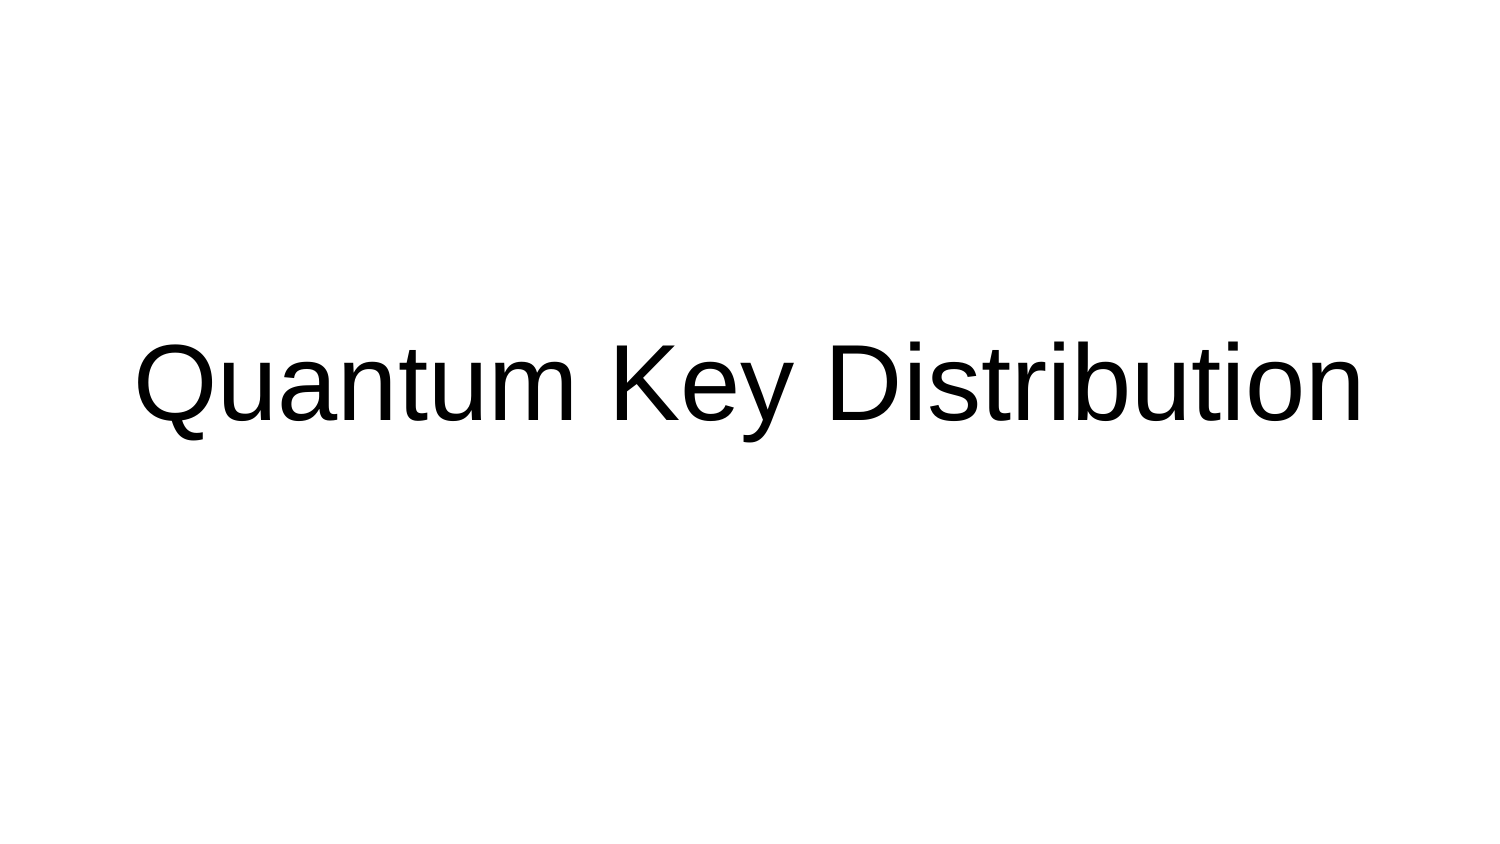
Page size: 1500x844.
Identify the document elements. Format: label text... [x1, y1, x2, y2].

title Quantum Key Distribution [51, 122, 1449, 459]
